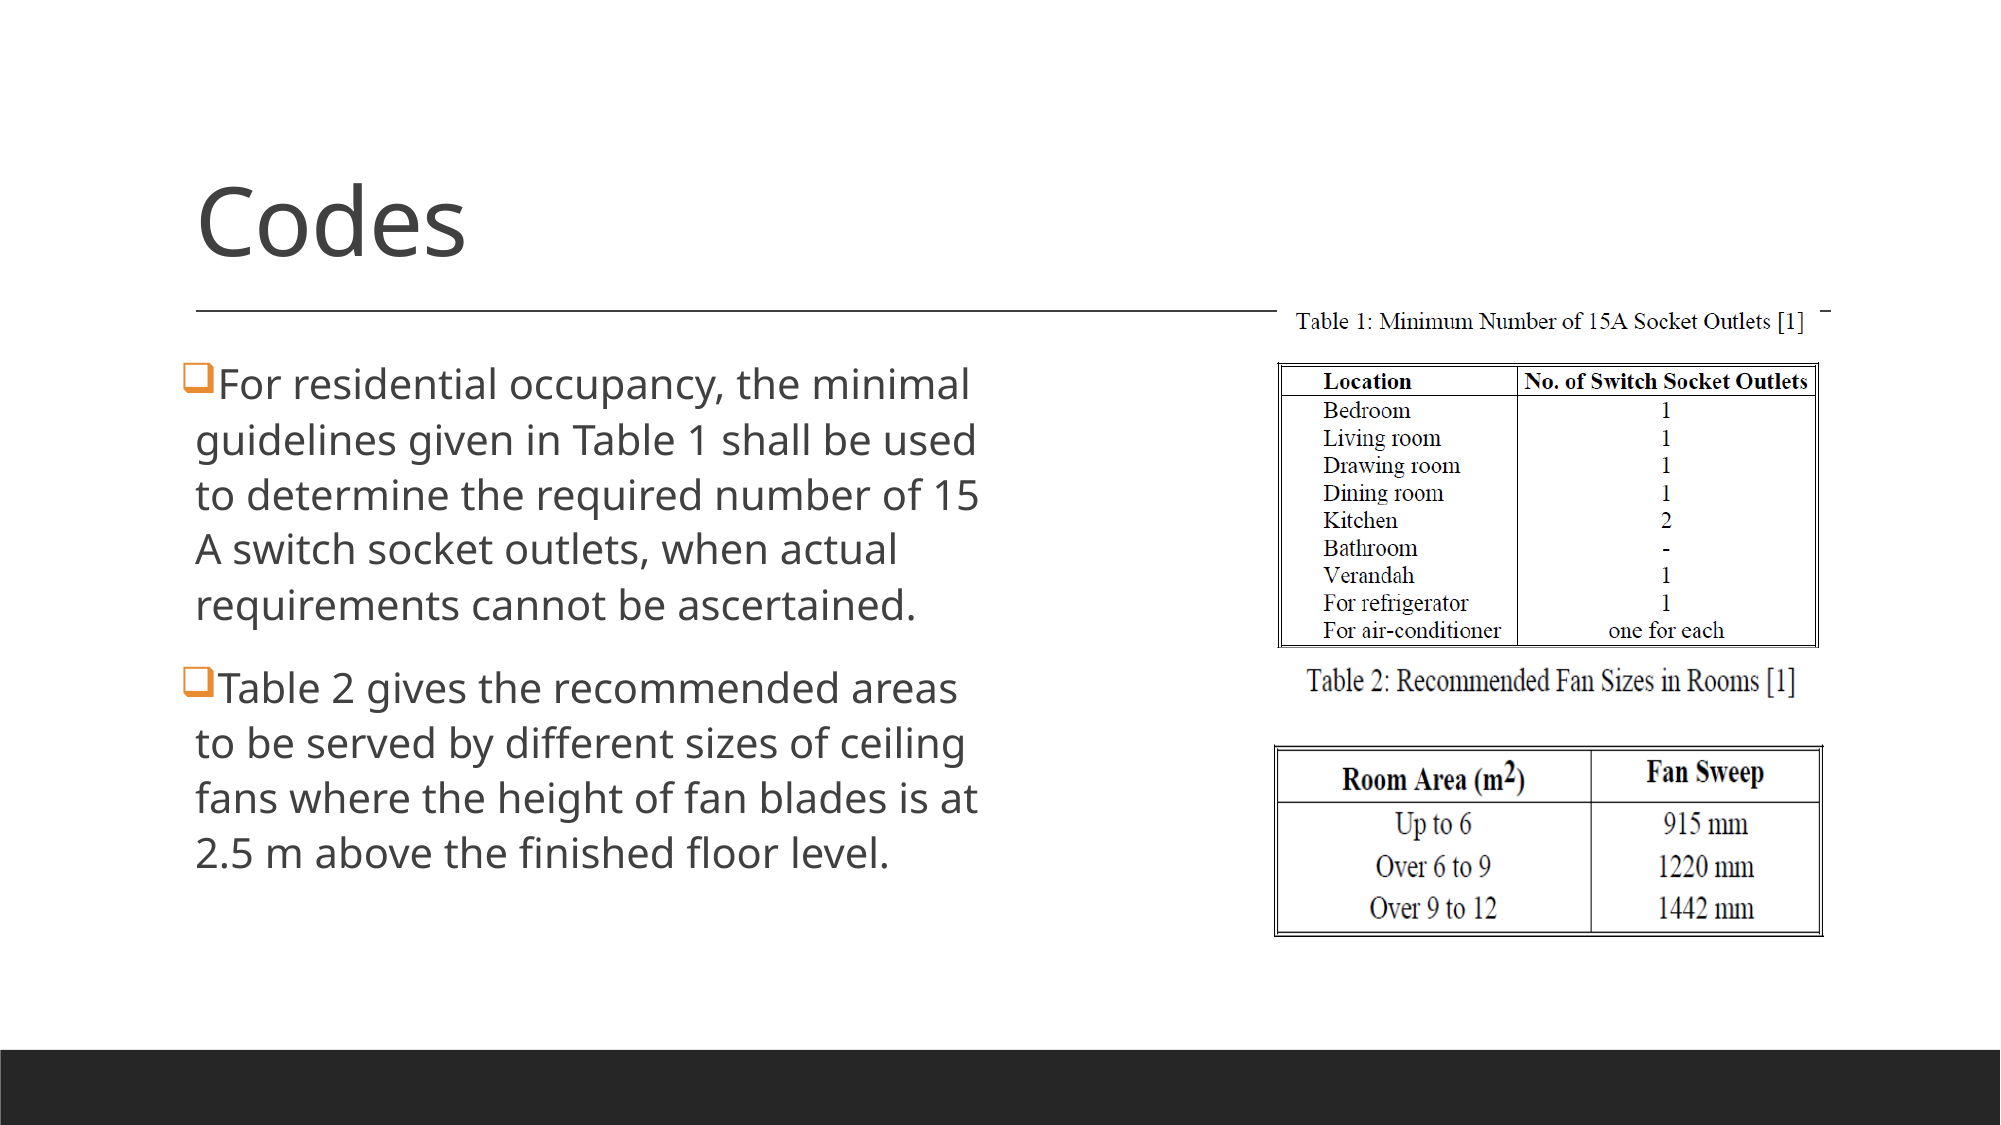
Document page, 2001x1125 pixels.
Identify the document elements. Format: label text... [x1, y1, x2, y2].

list For residential occupancy, the minimal guidelines given in Table 1 shall be used to determine the required number of 15 A switch socket outlets, when actual requirements cannot be ascertained. Table 2 gives the recommended areas to be served by different sizes of ceiling fans where the height of fan blades is at 2.5 m above the finished floor level. [180, 345, 1830, 963]
picture [1274, 664, 1825, 938]
title Codes [180, 47, 1830, 285]
picture [1276, 307, 1821, 649]
